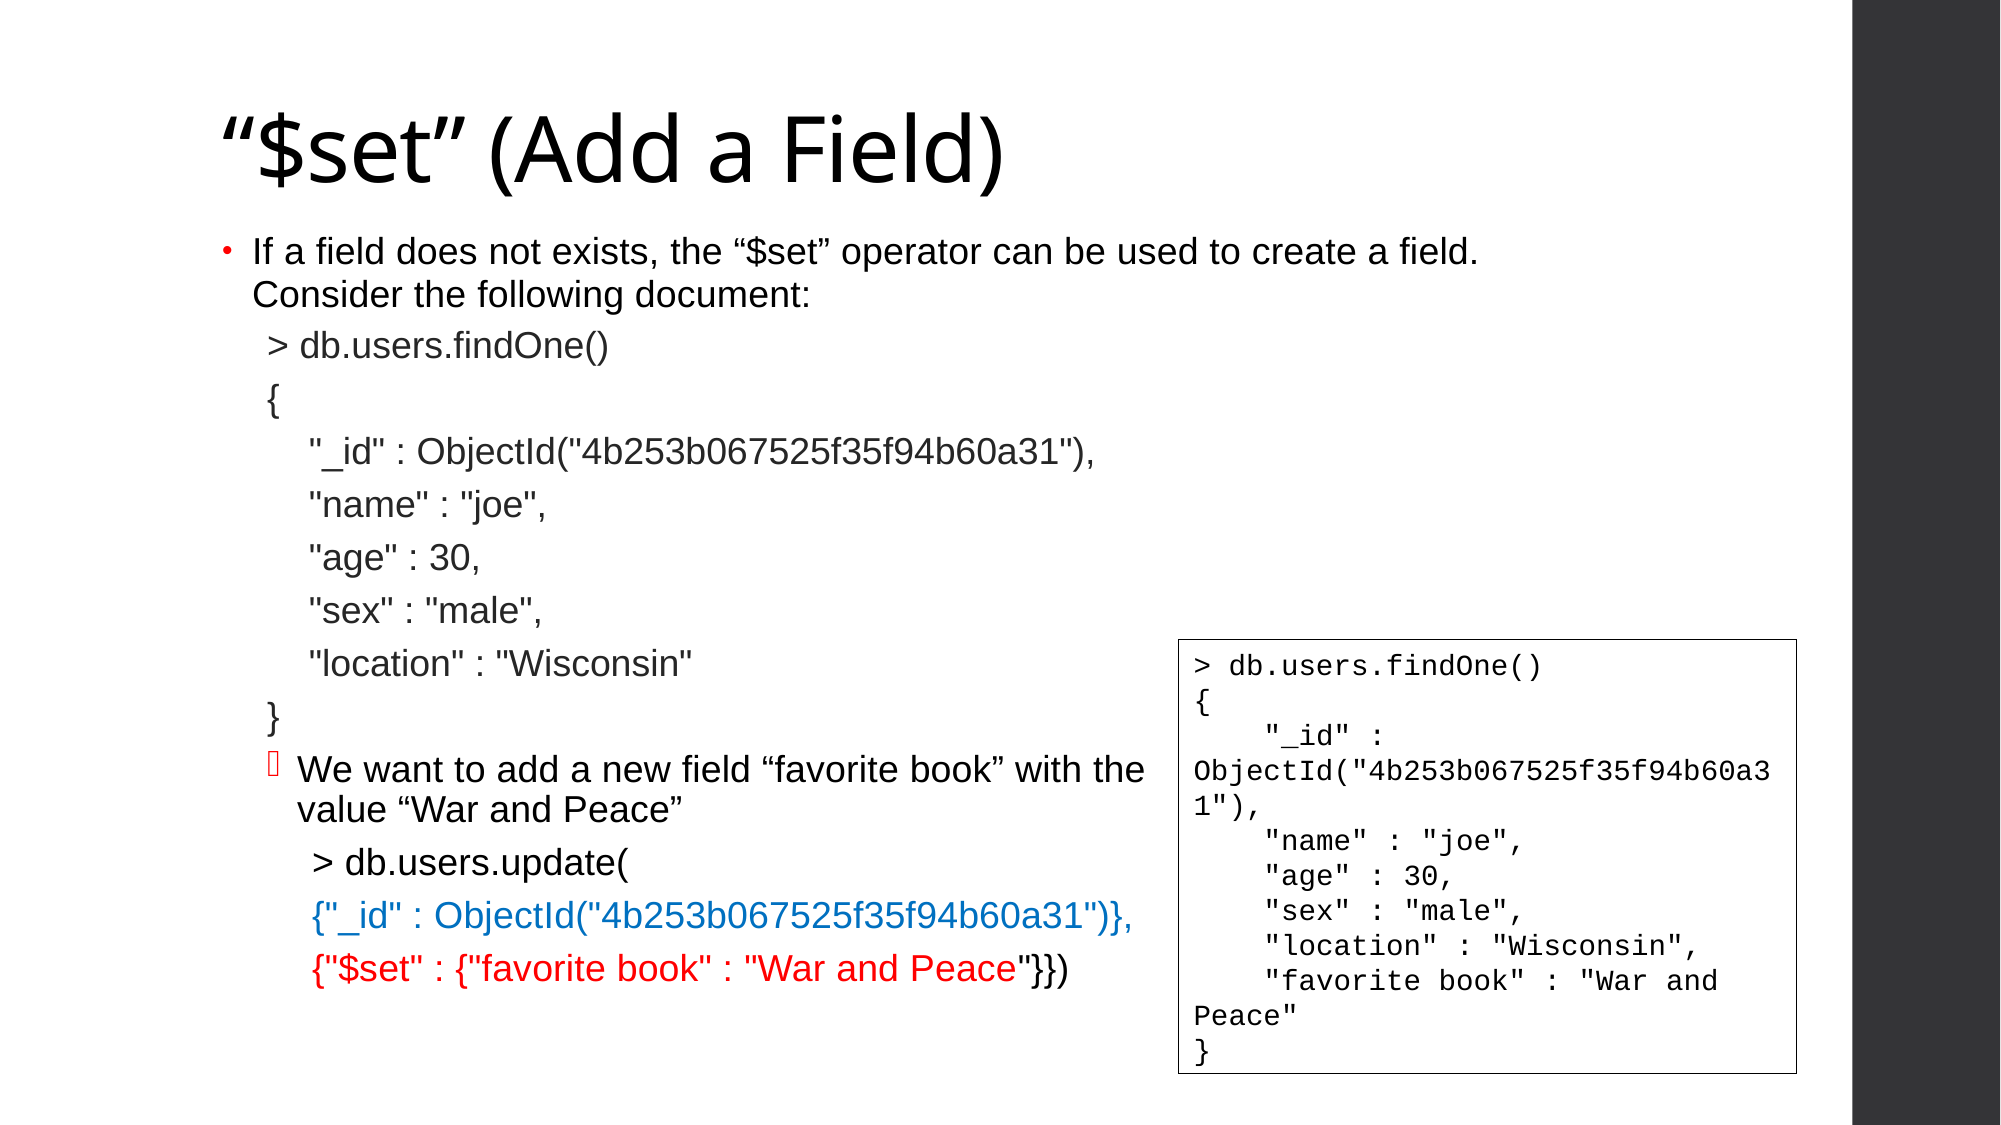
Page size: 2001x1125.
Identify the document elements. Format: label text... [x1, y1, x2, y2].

title “$set” (Add a Field) [206, 60, 1797, 211]
text_box > db.users.findOne() { "_id" : ObjectId("4b253b067525f35f94b60a31"), "name" : "joe", "age" : 30, "sex" : "male", "location" : "Wisconsin", "favorite book" : "War and Peace" } [1178, 639, 1797, 1074]
list If a field does not exists, the “$set” operator can be used to create a field. Consider the following document: > db.users.findOne() { "_id" : ObjectId("4b253b067525f35f94b60a31"), "name" : "joe", "age" : 30, "sex" : "male", "location" : "Wisconsin" } We want to add a new field “favorite book” with the value “War and Peace” > db.users.update( {"_id" : ObjectId("4b253b067525f35f94b60a31")}, {"$set" : {"favorite book" : "War and Peace"}}) [206, 222, 1617, 1014]
